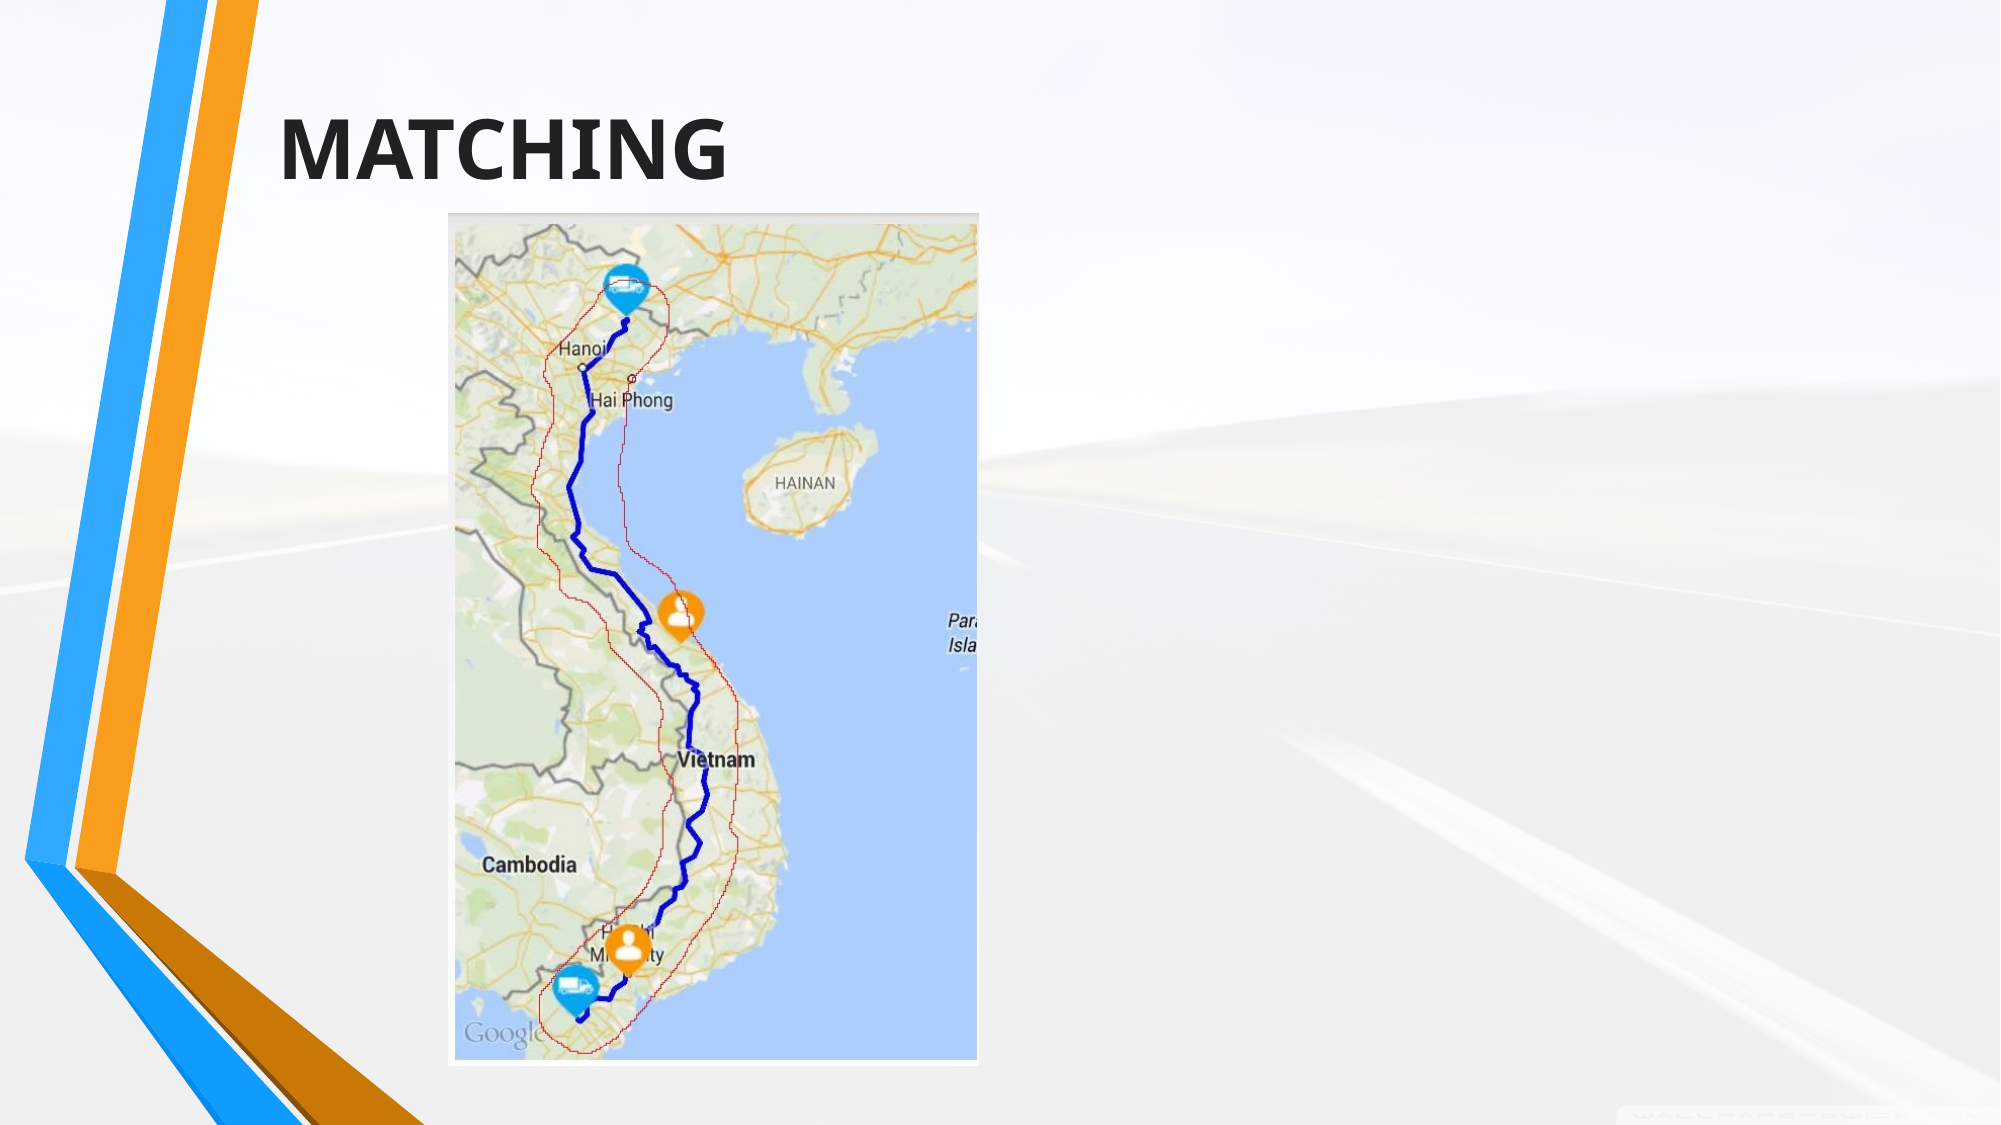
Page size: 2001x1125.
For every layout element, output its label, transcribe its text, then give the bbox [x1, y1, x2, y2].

text_box MATCHING [128, 79, 880, 214]
picture [447, 213, 980, 1066]
